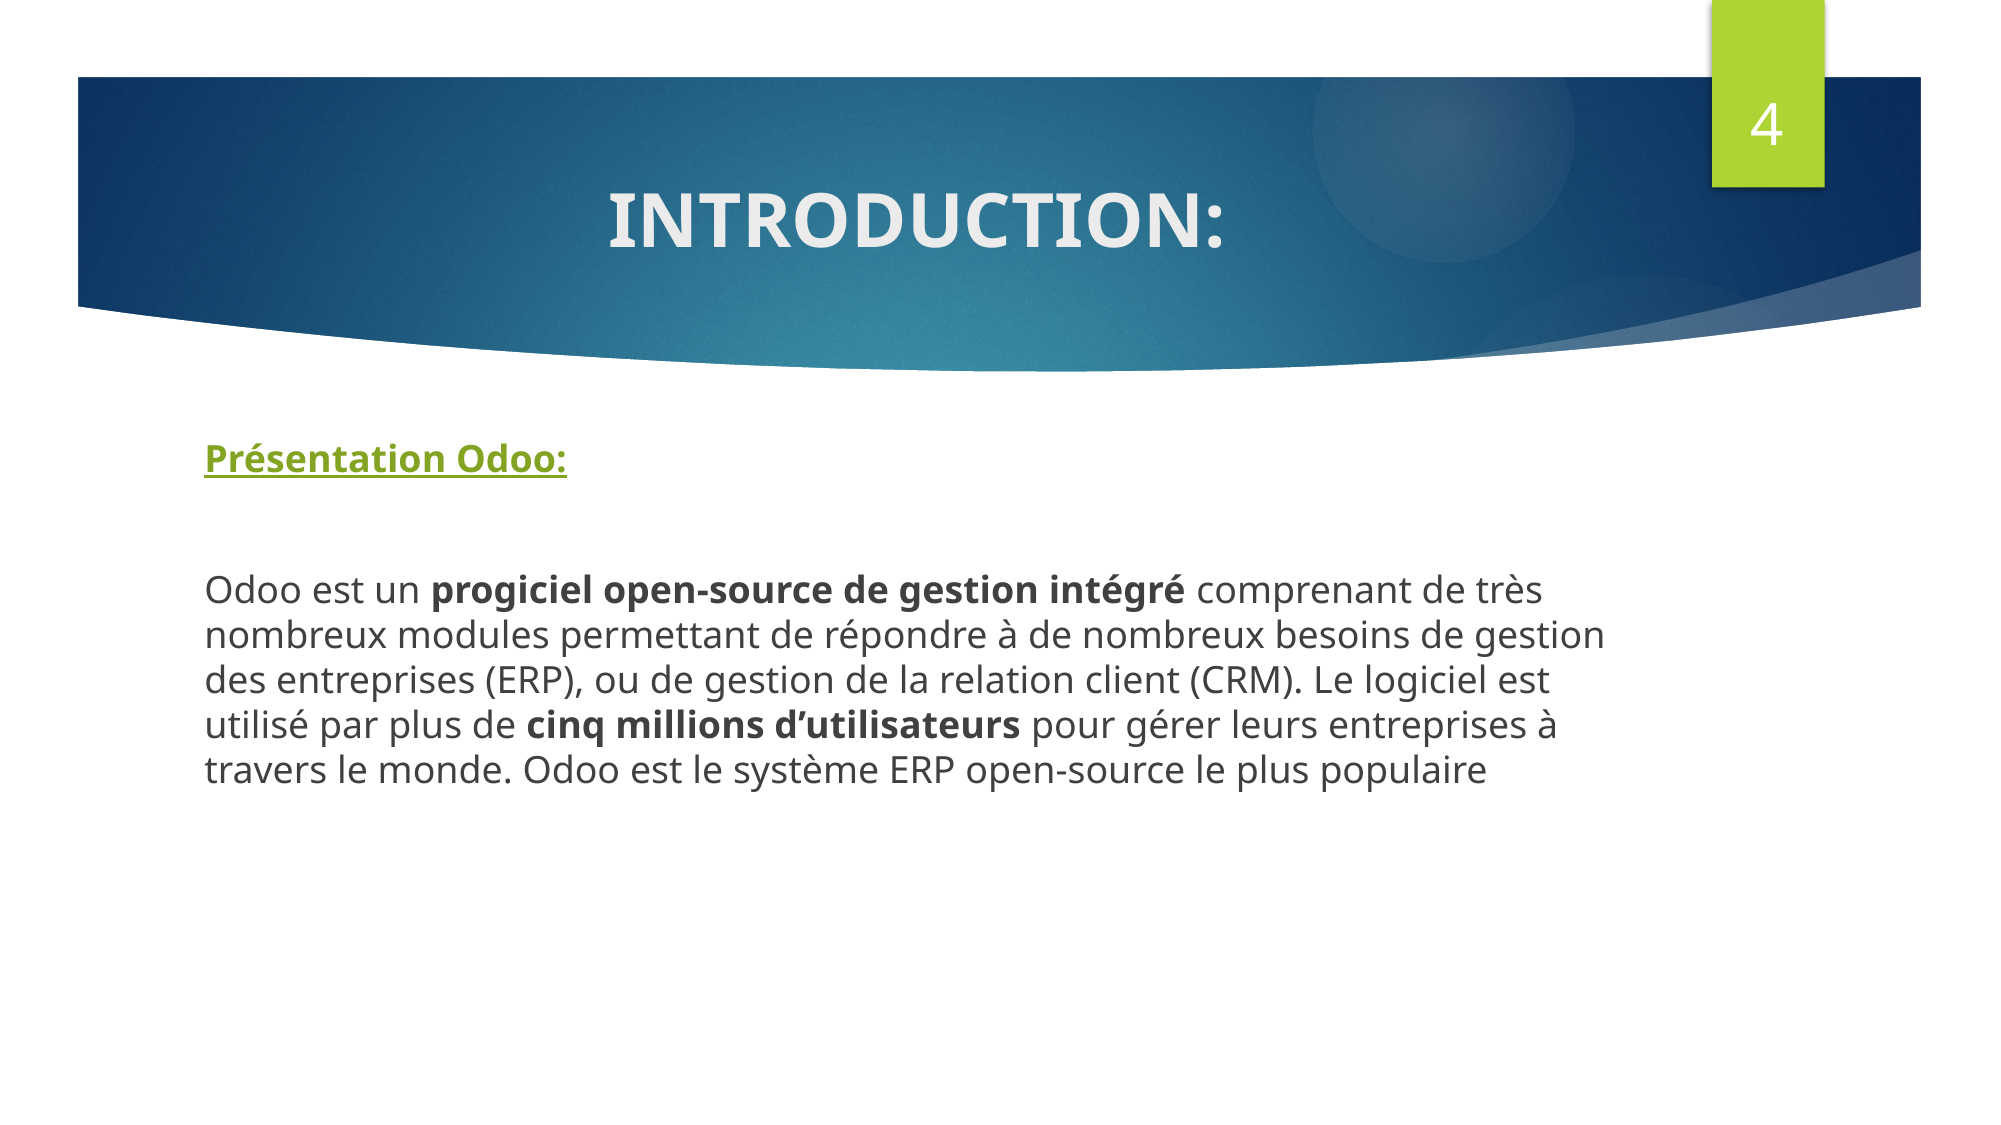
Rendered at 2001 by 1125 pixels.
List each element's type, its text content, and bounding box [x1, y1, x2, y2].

list Présentation Odoo: Odoo est un progiciel open-source de gestion intégré comprenant de très nombreux modules permettant de répondre à de nombreux besoins de gestion des entreprises (ERP), ou de gestion de la relation client (CRM). Le logiciel est utilisé par plus de cinq millions d’utilisateurs pour gérer leurs entreprises à travers le monde. Odoo est le système ERP open-source le plus populaire [189, 427, 1627, 988]
title INTRODUCTION: [189, 159, 1627, 276]
slide_number 4 [1698, 48, 1836, 175]
